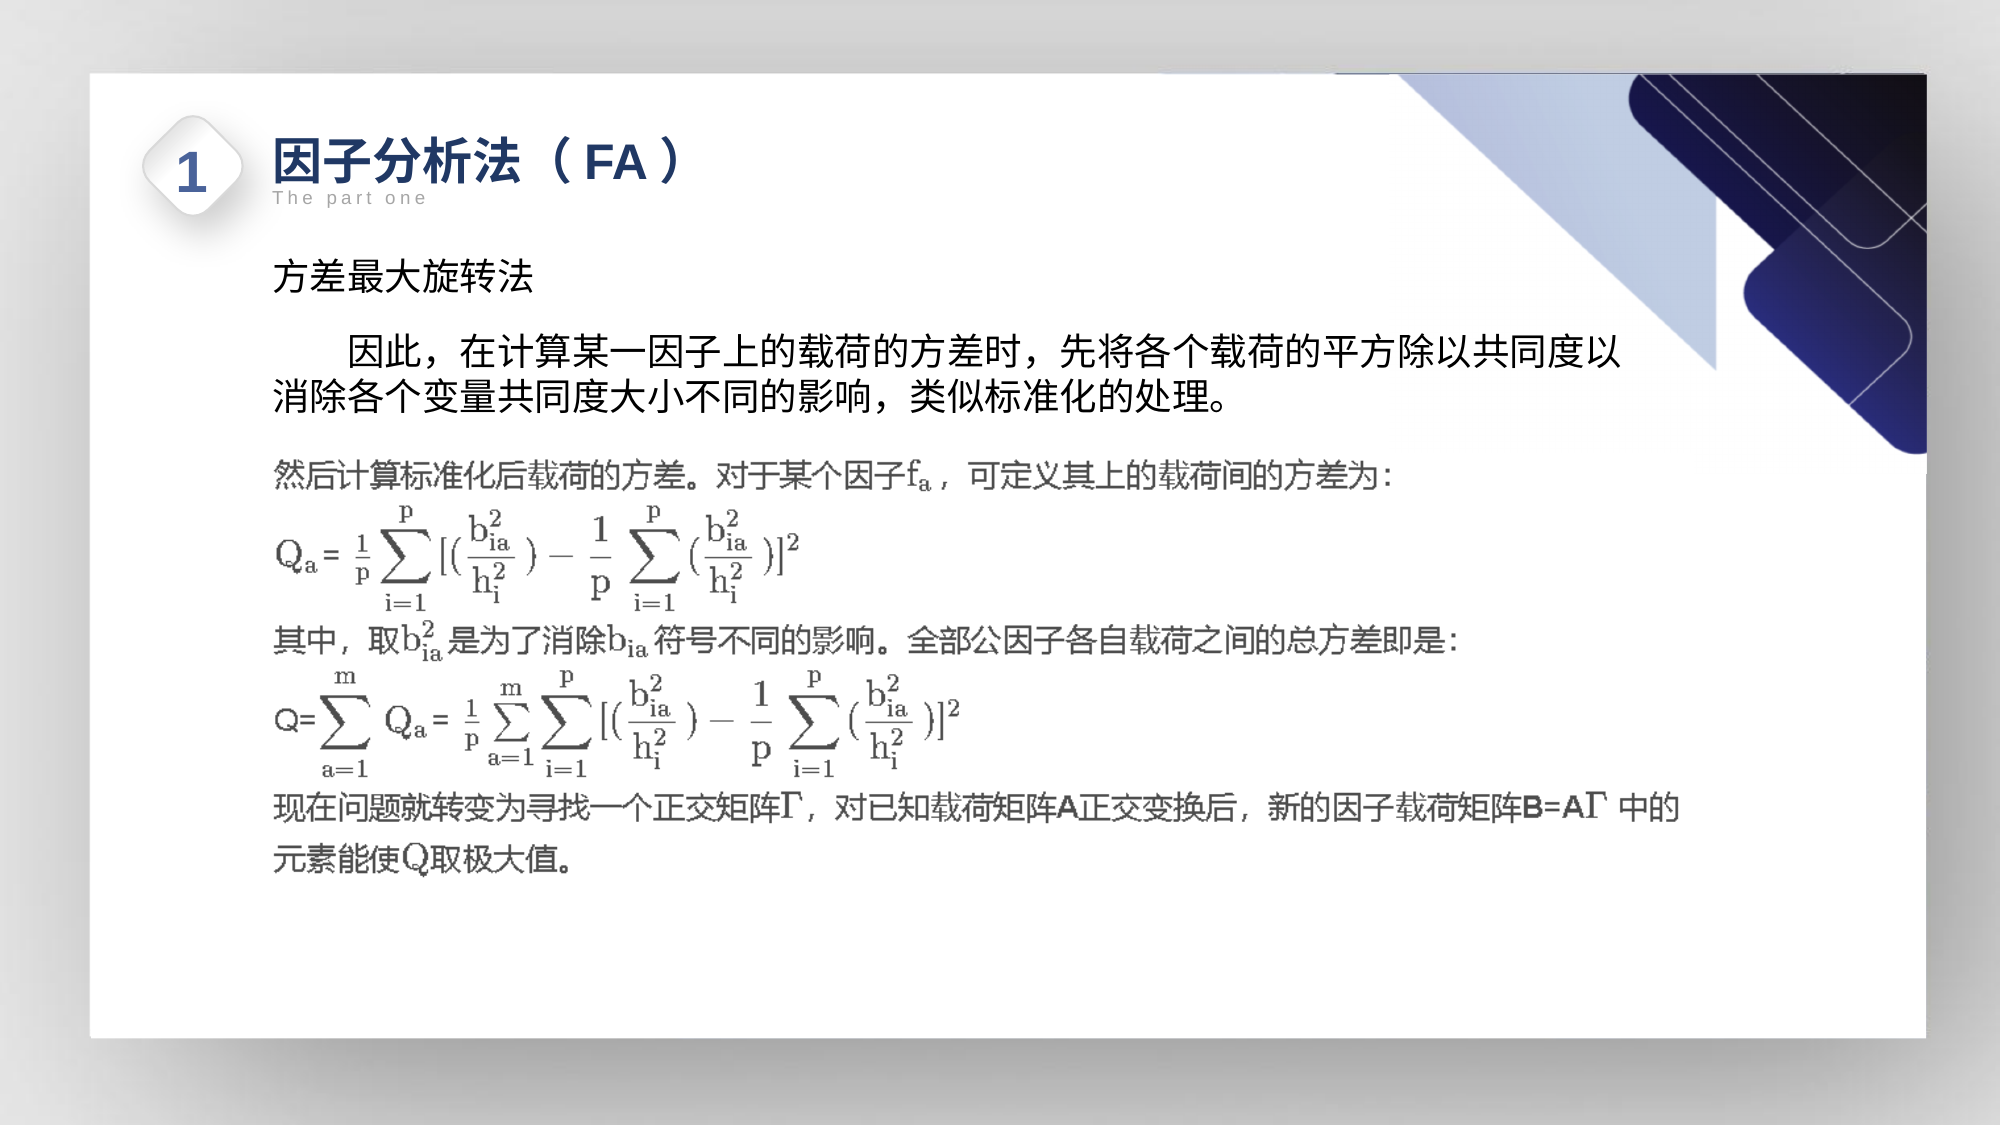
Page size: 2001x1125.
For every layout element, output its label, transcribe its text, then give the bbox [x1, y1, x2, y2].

picture [0, 0, 2000, 1125]
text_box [151, 124, 235, 213]
text_box 因子分析法（FA） [257, 121, 789, 197]
text_box 方差最大旋转法 [257, 245, 1055, 305]
text_box The part one [257, 178, 631, 217]
text_box 因此，在计算某一因子上的载荷的方差时，先将各个载荷的平方除以共同度以消除各个变量共同度大小不同的影响，类似标准化的处理。 [257, 320, 1641, 426]
